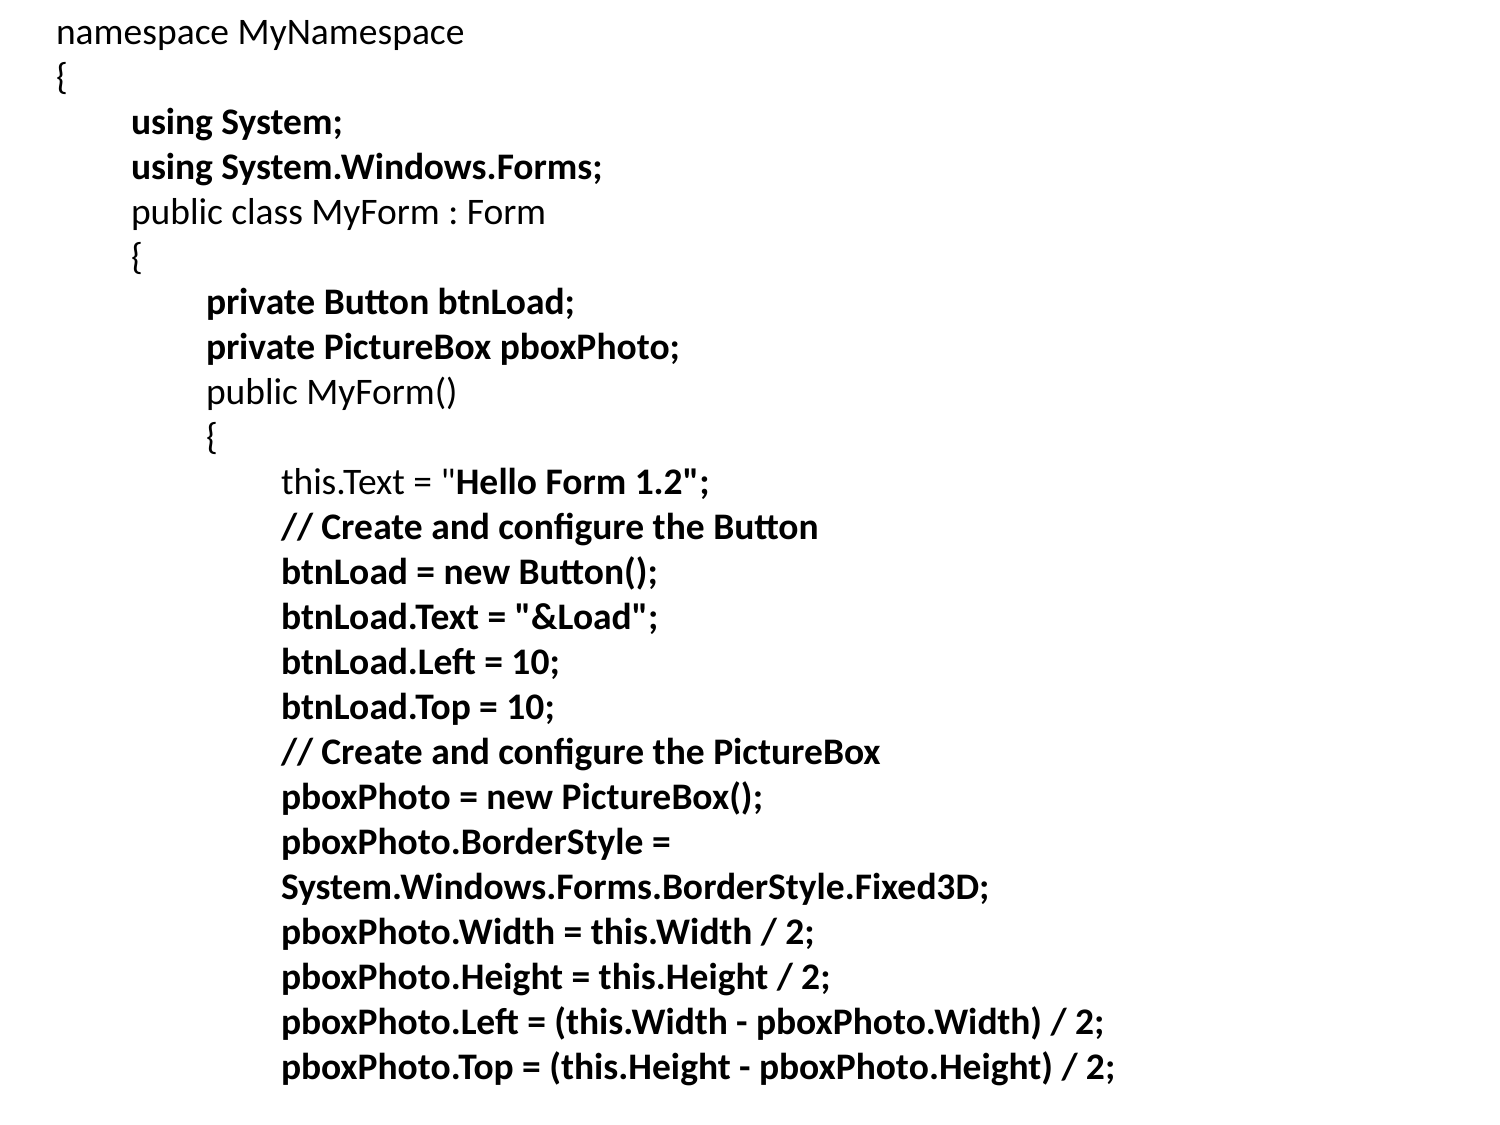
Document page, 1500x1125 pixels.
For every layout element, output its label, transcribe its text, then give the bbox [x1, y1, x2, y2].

text_box namespace MyNamespace { using System; using System.Windows.Forms; public class MyForm : Form { private Button btnLoad; private PictureBox pboxPhoto; public MyForm() { this.Text = "Hello Form 1.2"; // Create and configure the Button btnLoad = new Button(); btnLoad.Text = "&Load"; btnLoad.Left = 10; btnLoad.Top = 10; // Create and configure the PictureBox pboxPhoto = new PictureBox(); pboxPhoto.BorderStyle = System.Windows.Forms.BorderStyle.Fixed3D; pboxPhoto.Width = this.Width / 2; pboxPhoto.Height = this.Height / 2; pboxPhoto.Left = (this.Width - pboxPhoto.Width) / 2; pboxPhoto.Top = (this.Height - pboxPhoto.Height) / 2; [41, 0, 1436, 1095]
